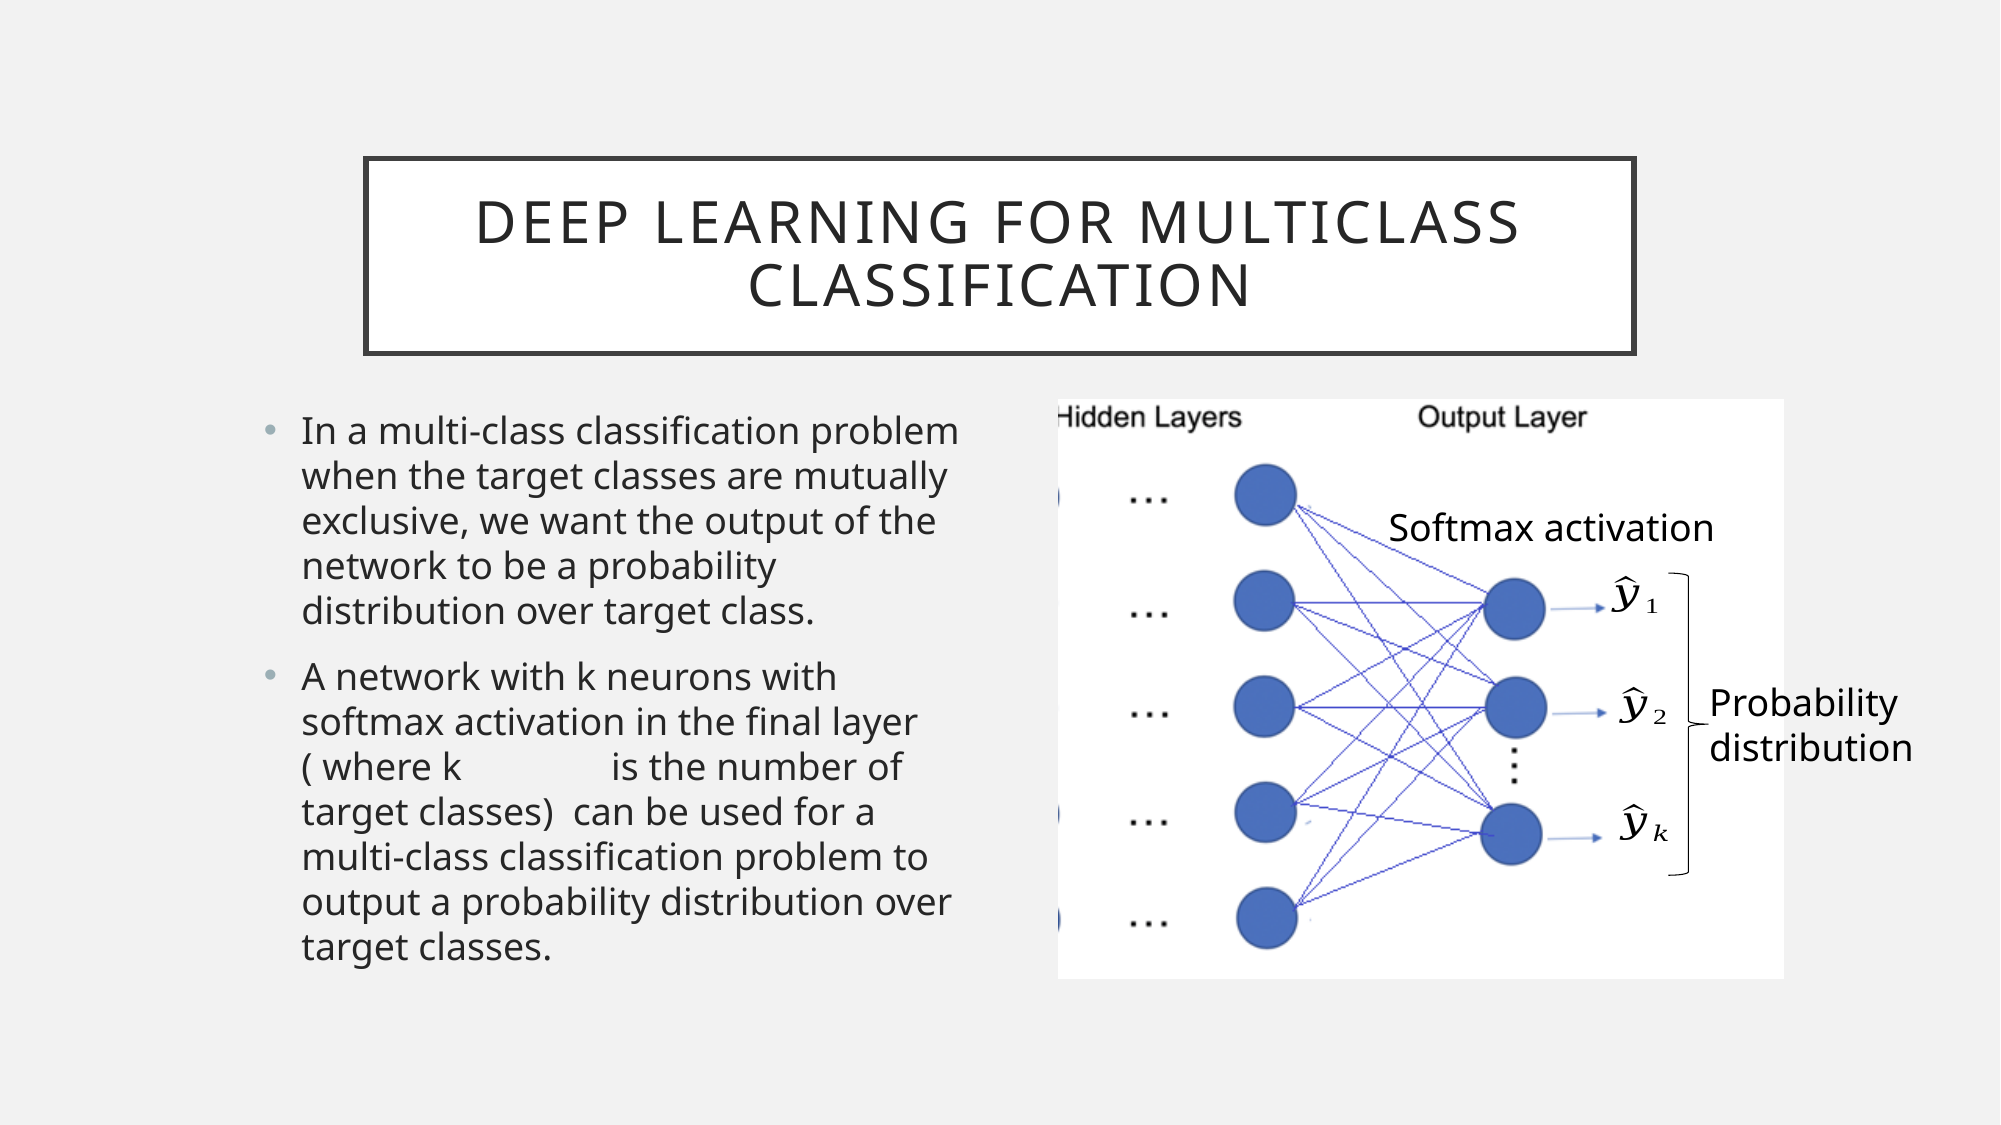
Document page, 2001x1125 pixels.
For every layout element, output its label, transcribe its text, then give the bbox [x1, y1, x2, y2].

text_box Probability distribution [1784, 671, 1929, 776]
picture [1058, 399, 1784, 979]
title Deep Learning for multiclass Classification [363, 156, 1637, 356]
list In a multi-class classification problem when the target classes are mutually exclusive, we want the output of the network to be a probability distribution over target class. A network with k neurons with softmax activation in the final layer ( where k is the number of target classes) can be used for a multi-class classification problem to output a probability distribution over target classes. [248, 399, 1000, 908]
